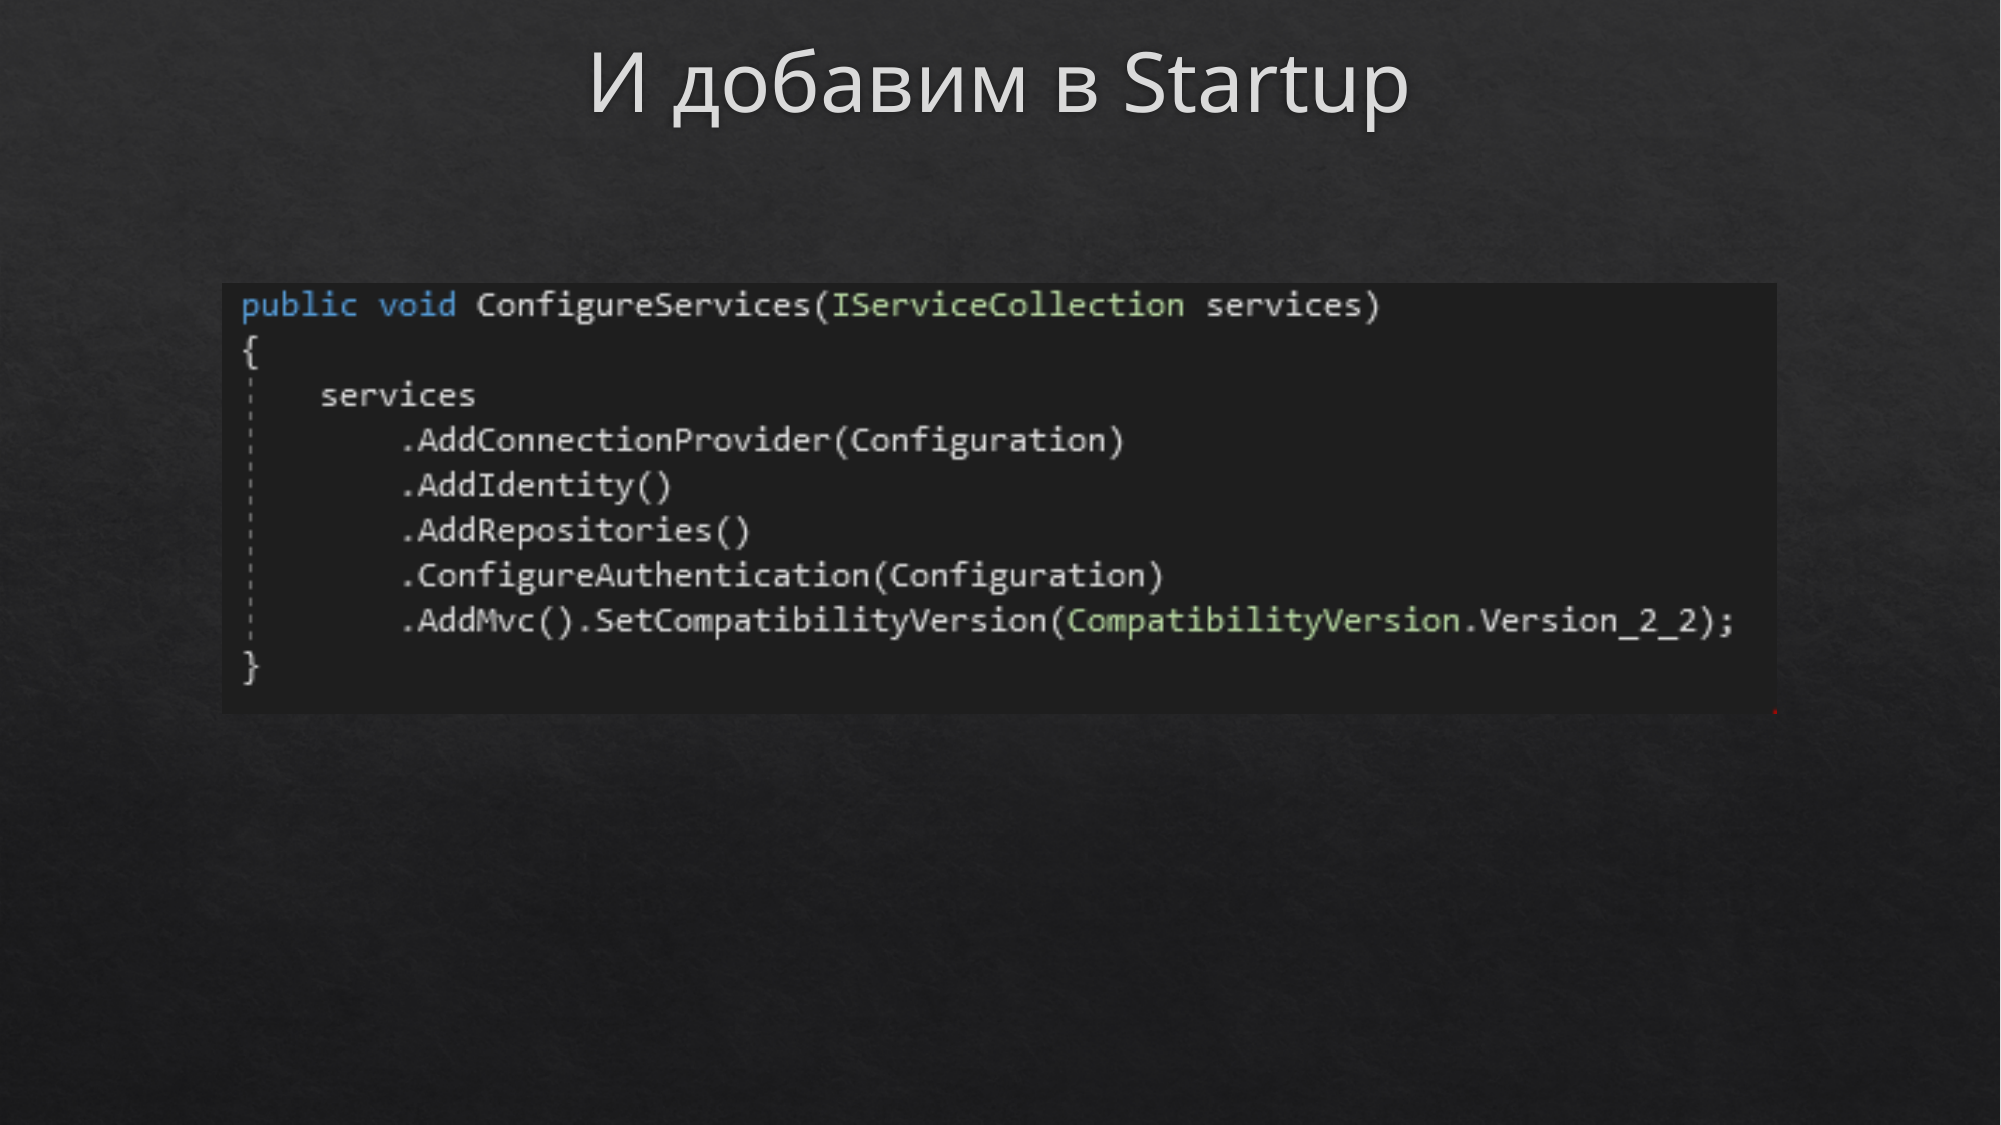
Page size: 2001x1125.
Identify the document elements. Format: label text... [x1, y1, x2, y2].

picture [222, 283, 1778, 714]
title И добавим в Startup [149, 0, 1849, 160]
